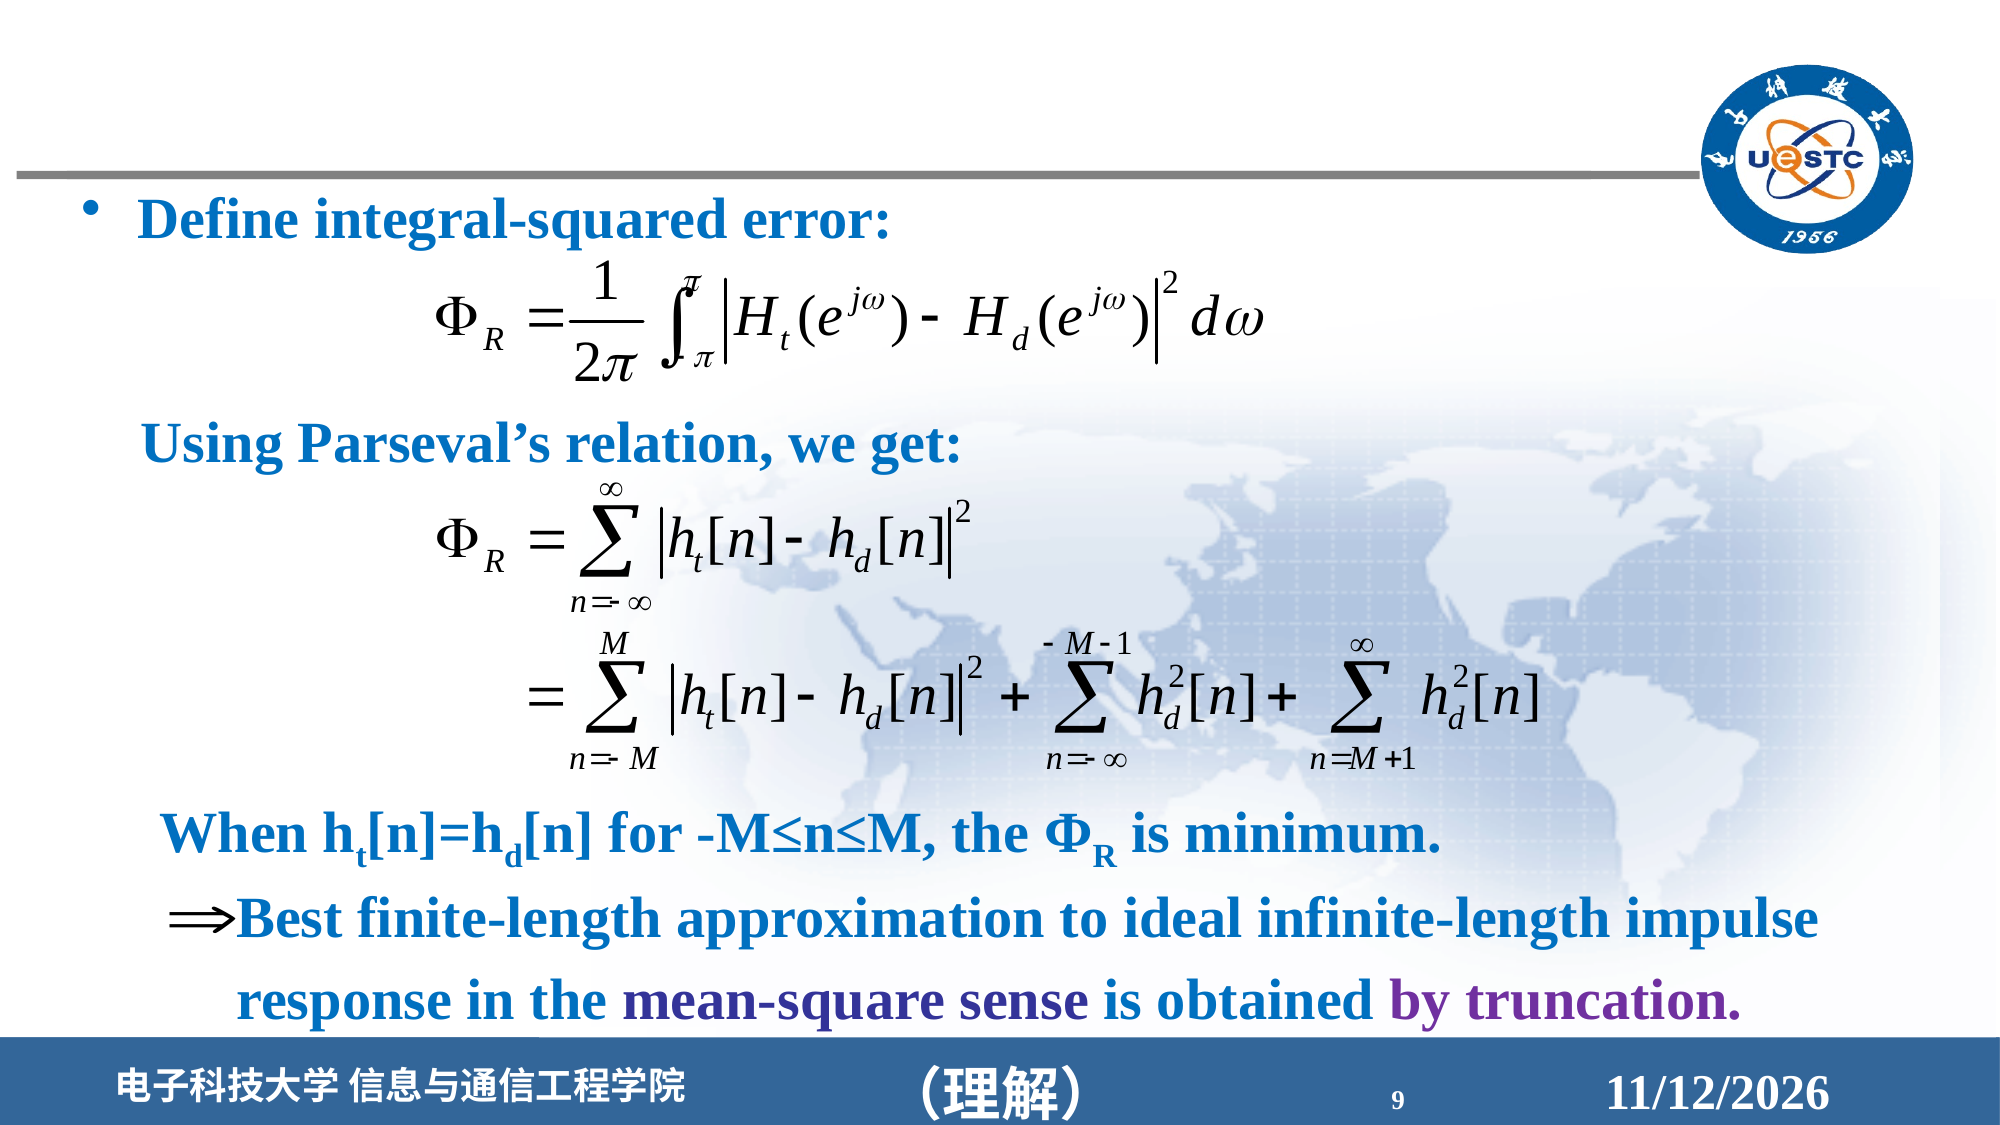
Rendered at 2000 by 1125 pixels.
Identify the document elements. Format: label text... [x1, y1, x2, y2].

picture [1678, 56, 1968, 263]
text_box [519, 624, 1544, 775]
text_box When ht[n]=hd[n] for -M≤n≤M, the ΦR is minimum. [144, 786, 2000, 882]
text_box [431, 249, 1268, 388]
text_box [148, 889, 1933, 1047]
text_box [432, 467, 981, 619]
picture [483, 287, 1996, 786]
text_box （理解） [870, 1058, 1378, 1125]
text_box Using Parseval’s relation, we get: [125, 397, 1591, 482]
list Define integral-squared error: [66, 172, 1637, 297]
picture [483, 882, 1996, 1037]
